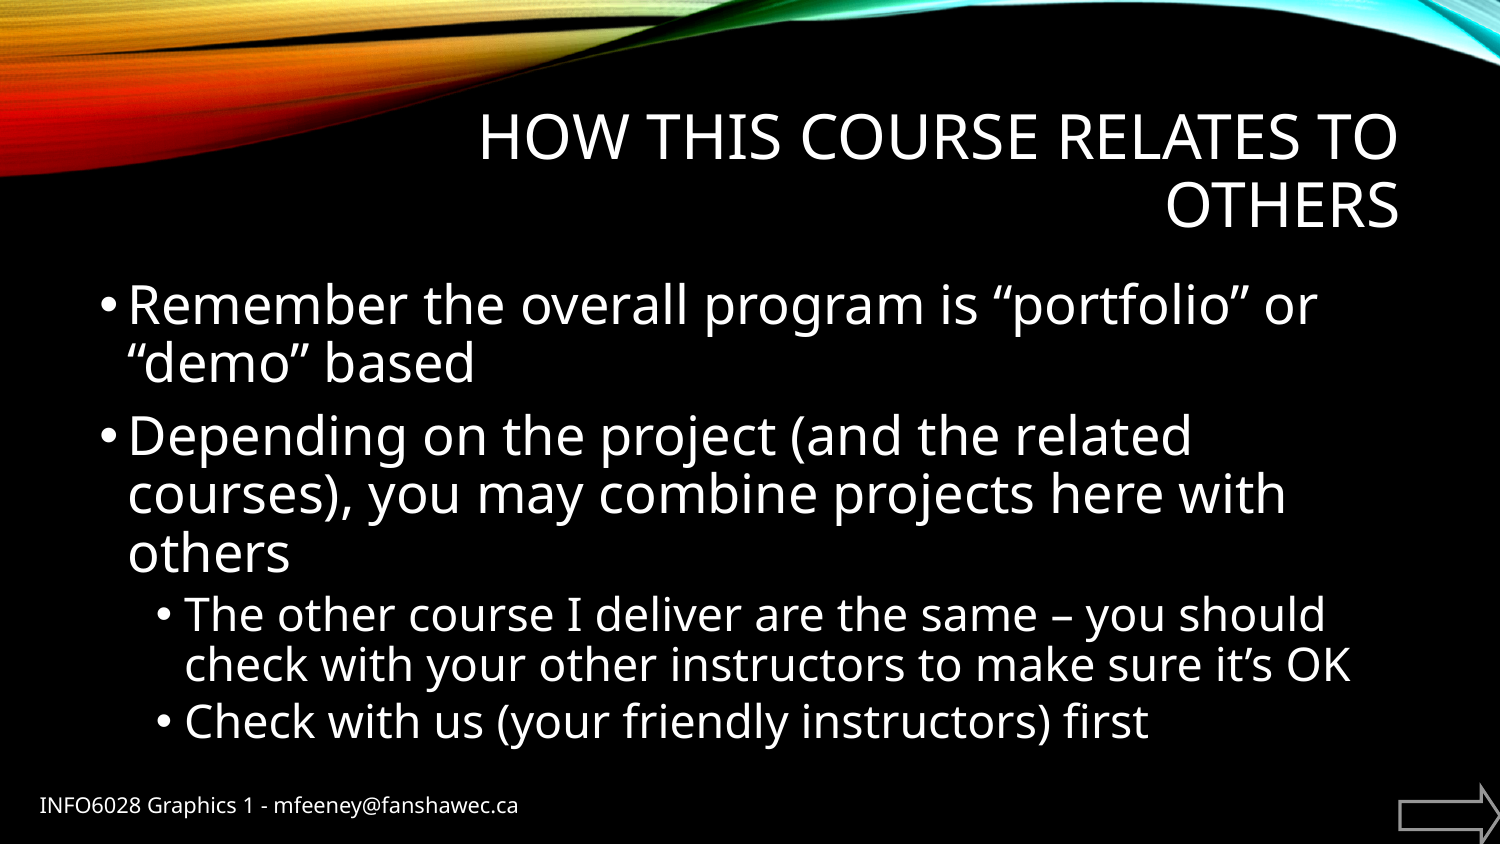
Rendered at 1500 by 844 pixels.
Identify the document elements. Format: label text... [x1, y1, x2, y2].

title How this course relates to others [356, 94, 1416, 254]
text_box [1400, 787, 1500, 844]
picture [0, 0, 1500, 178]
list Remember the overall program is “portfolio” or “demo” based Depending on the project (and the related courses), you may combine projects here with others The other course I deliver are the same – you should check with your other instructors to make sure it’s OK Check with us (your friendly instructors) first [84, 270, 1416, 766]
